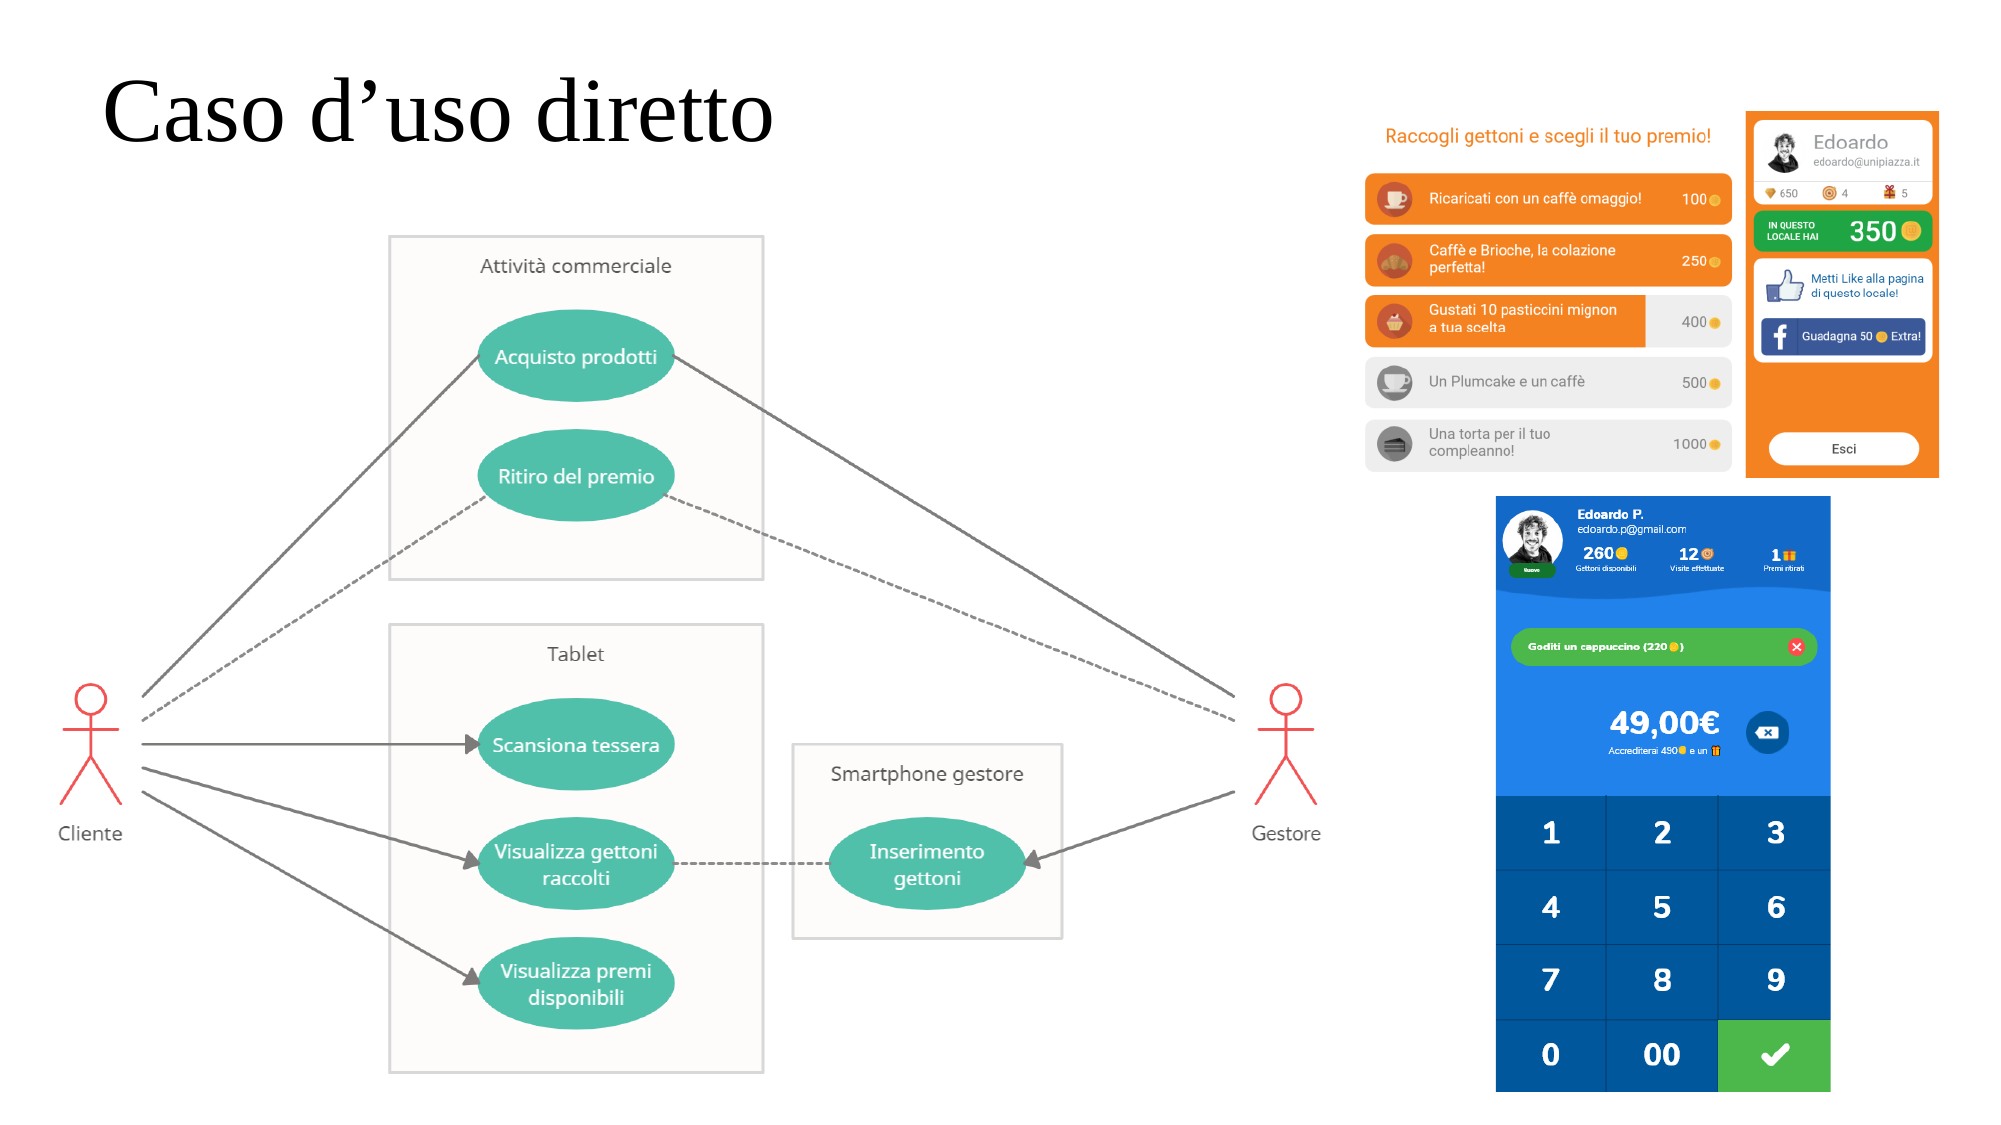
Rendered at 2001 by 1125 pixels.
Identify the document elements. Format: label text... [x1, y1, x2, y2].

title Caso d’uso diretto [87, 37, 1813, 186]
picture [1495, 496, 1831, 1092]
picture [28, 111, 1940, 1103]
